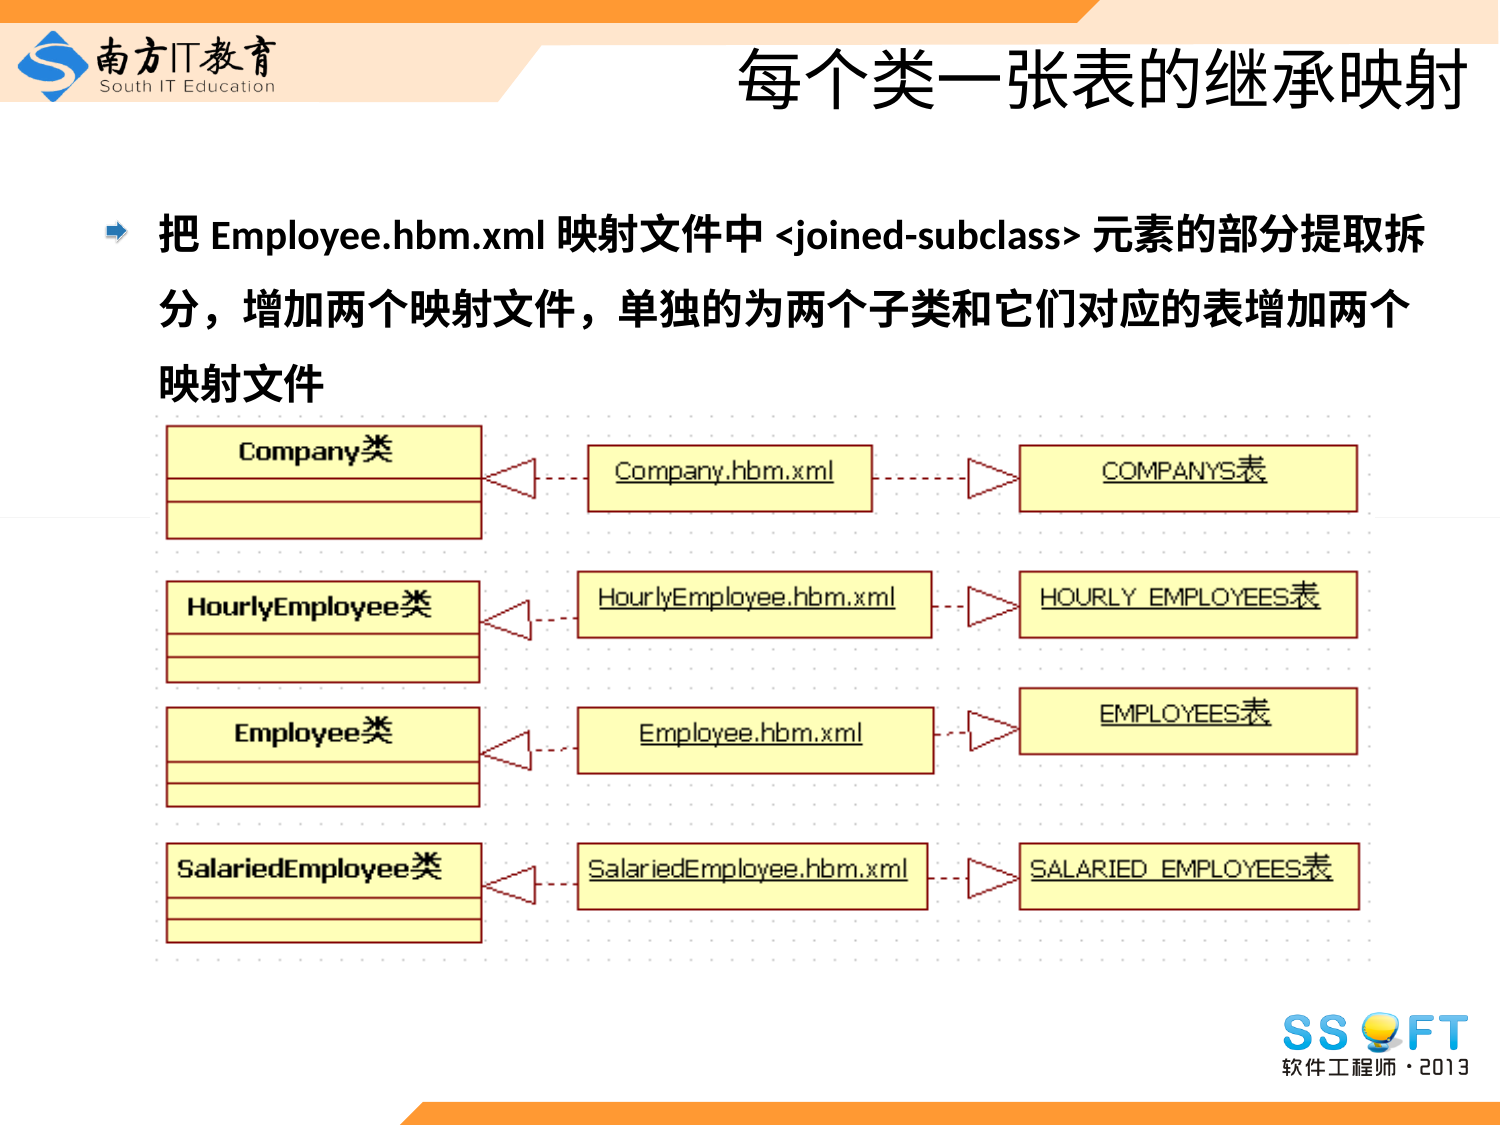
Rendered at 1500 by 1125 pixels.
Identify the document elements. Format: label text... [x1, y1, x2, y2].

picture [149, 412, 1376, 976]
picture [17, 30, 276, 102]
list 把Employee.hbm.xml映射文件中<joined-subclass>元素的部分提取拆分，增加两个映射文件，单独的为两个子类和它们对应的表增加两个映射文件 [87, 174, 1451, 288]
picture [102, 217, 131, 247]
title 每个类一张表的继承映射 [608, 42, 1487, 114]
picture [1281, 1011, 1468, 1076]
